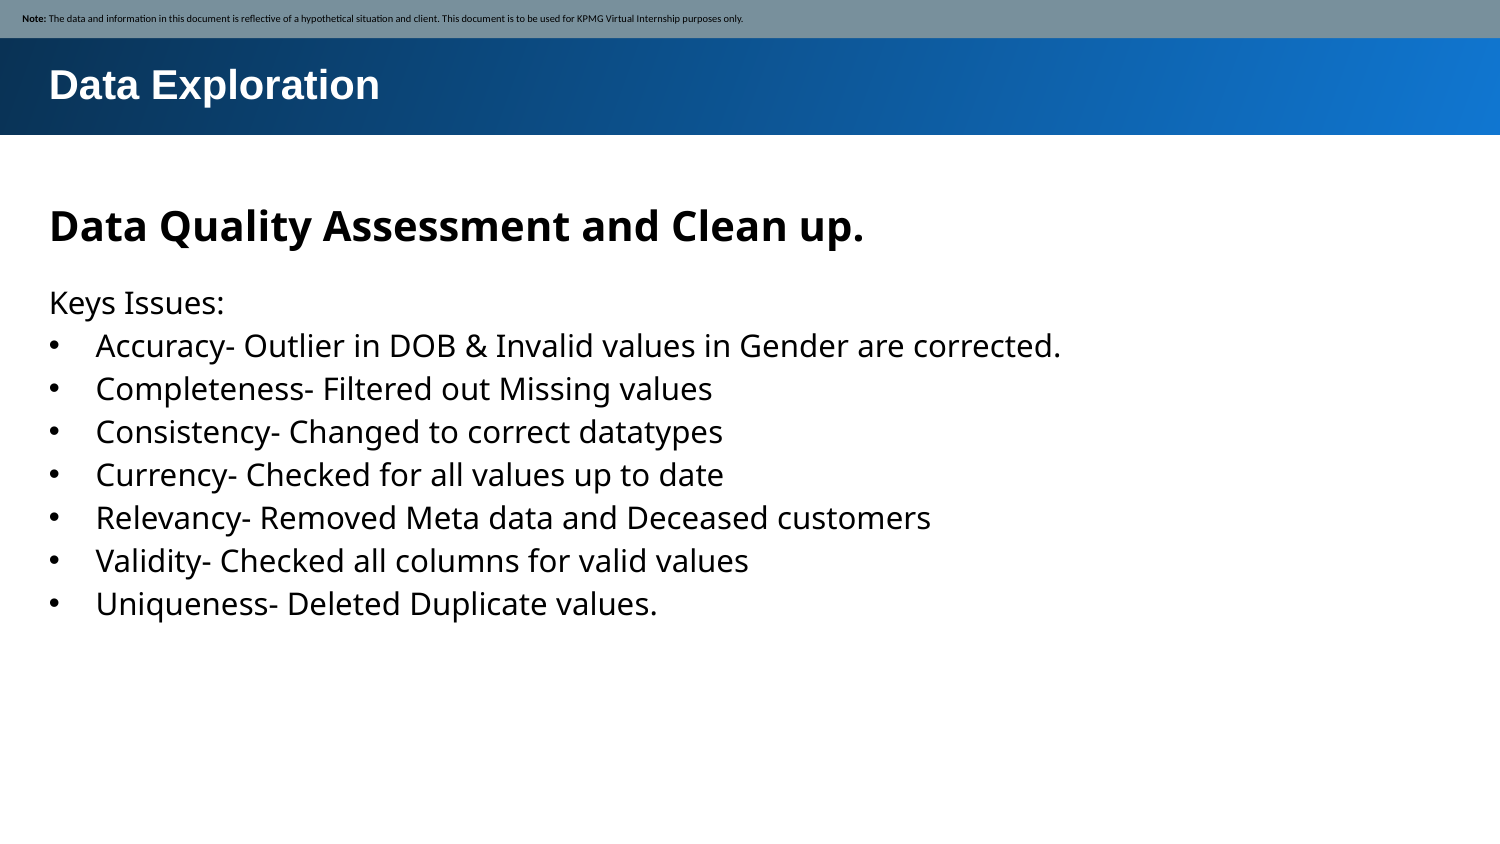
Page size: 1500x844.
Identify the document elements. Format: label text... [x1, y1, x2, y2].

text_box Data Exploration [33, 43, 1439, 124]
text_box Note: The data and information in this document is reflective of a hypothetical situation and client. This document is to be used for KPMG Virtual Internship purposes only. [0, 0, 1500, 39]
text_box [0, 39, 1500, 135]
text_box Keys Issues: Accuracy- Outlier in DOB & Invalid values in Gender are corrected. Completeness- Filtered out Missing values Consistency- Changed to correct datatypes Currency- Checked for all values up to date Relevancy- Removed Meta data and Deceased customers Validity- Checked all columns for valid values Uniqueness- Deleted Duplicate values. [33, 262, 1439, 637]
text_box Data Quality Assessment and Clean up. [33, 177, 1439, 262]
